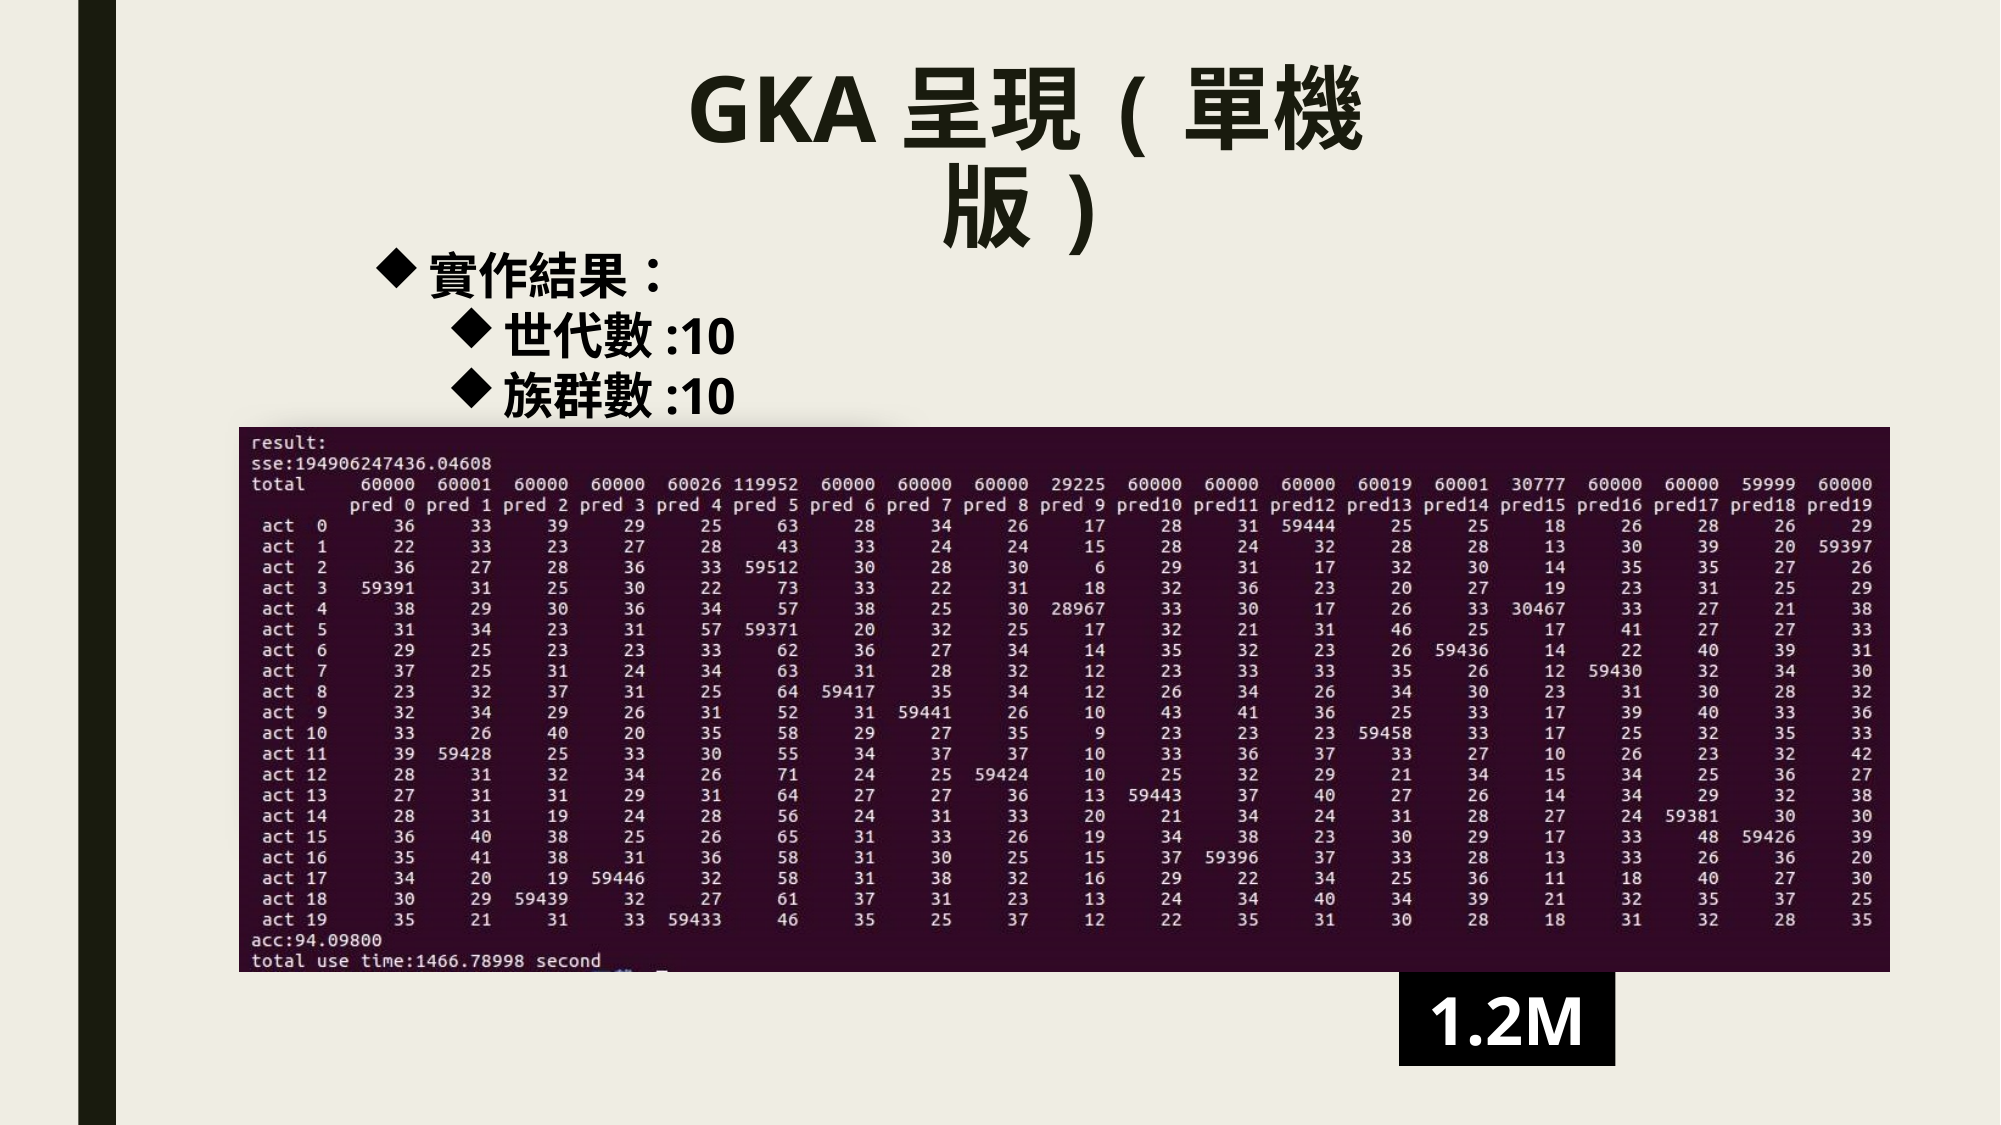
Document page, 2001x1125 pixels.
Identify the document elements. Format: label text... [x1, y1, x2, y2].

picture [239, 427, 1890, 972]
text_box 實作結果： 世代數:10 族群數:10 [357, 237, 1658, 427]
title GKA呈現(單機版) [619, 56, 1433, 199]
text_box 1.2M [1399, 972, 1616, 1066]
